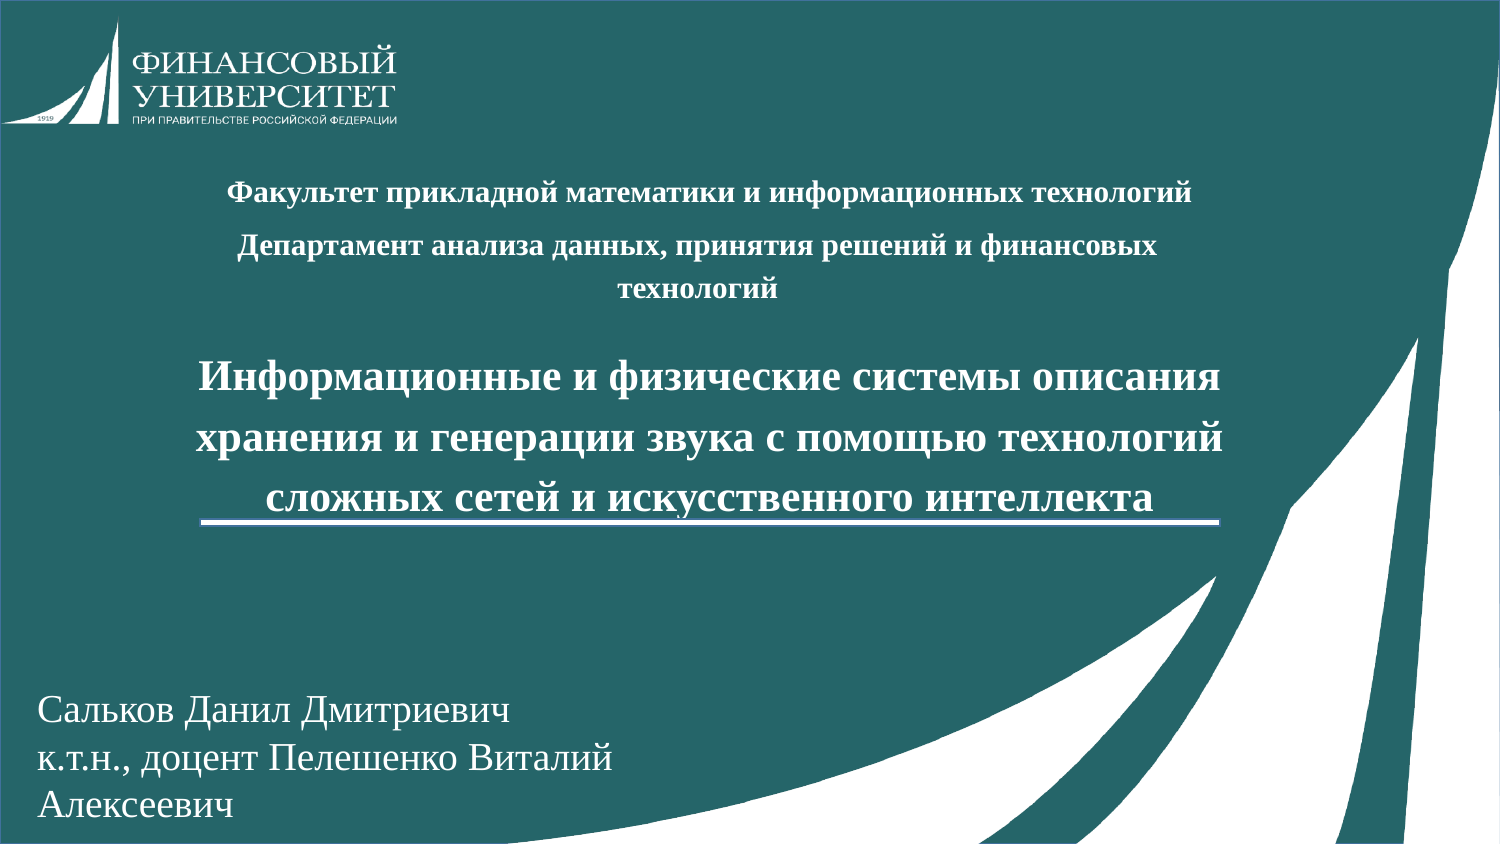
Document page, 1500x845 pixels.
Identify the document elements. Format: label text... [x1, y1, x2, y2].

text_box Информационные и физические системы описания хранения и генерации звука с помощью технологий сложных сетей и искусственного интеллекта [162, 331, 499, 528]
text_box [199, 518, 499, 527]
text_box [0, 0, 1500, 844]
text_box Сальков Данил Дмитриевич к.т.н., доцент Пелешенко Виталий Алексеевич [22, 675, 499, 834]
picture [0, 0, 400, 125]
picture [504, 60, 1500, 844]
text_box Департамент анализа данных, принятия решений и финансовых технологий [199, 203, 499, 320]
text_box Факультет прикладной математики и информационных технологий [180, 150, 499, 224]
